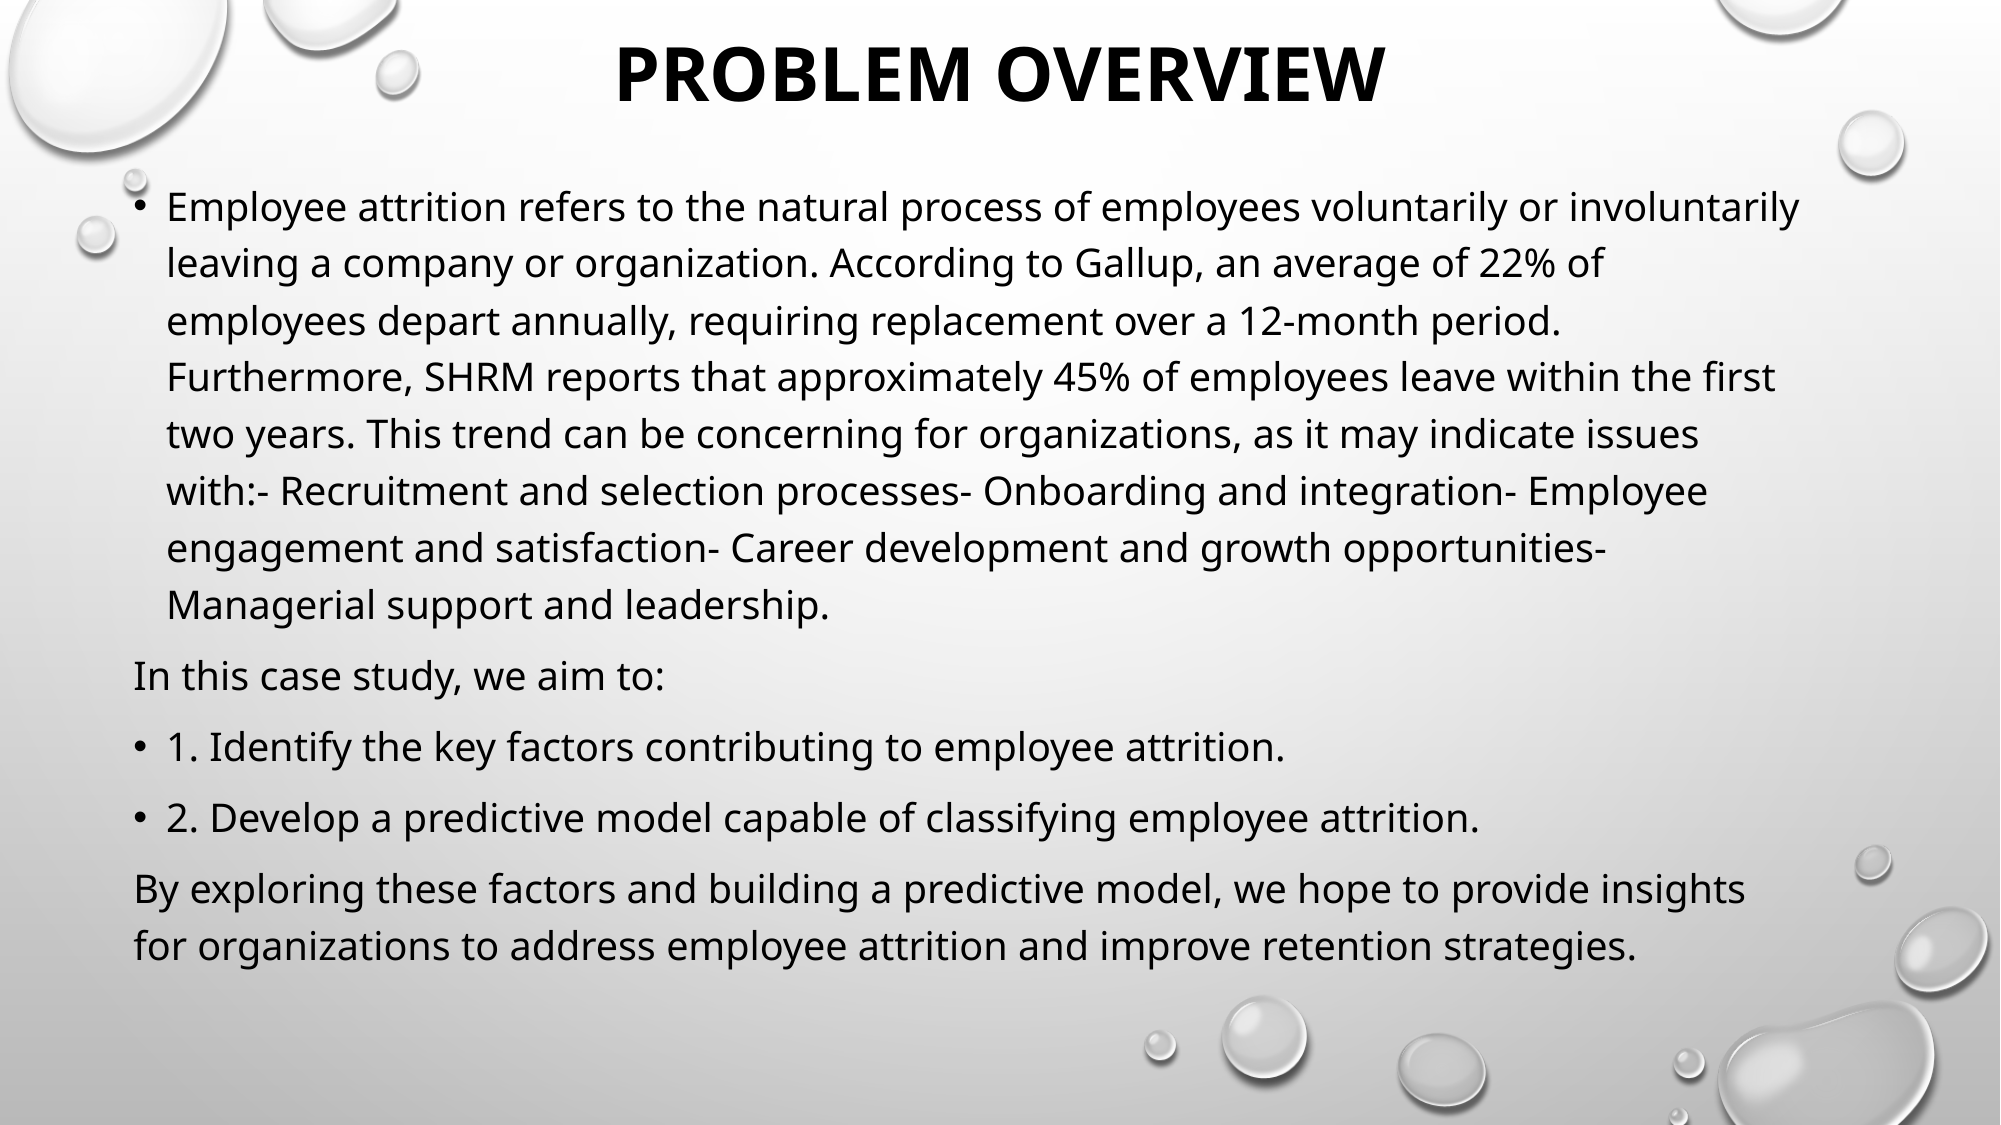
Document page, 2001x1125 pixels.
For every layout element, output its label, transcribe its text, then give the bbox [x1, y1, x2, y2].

list Employee attrition refers to the natural process of employees voluntarily or involuntarily leaving a company or organization. According to Gallup, an average of 22% of employees depart annually, requiring replacement over a 12-month period. Furthermore, SHRM reports that approximately 45% of employees leave within the first two years. This trend can be concerning for organizations, as it may indicate issues with:- Recruitment and selection processes- Onboarding and integration- Employee engagement and satisfaction- Career development and growth opportunities- Managerial support and leadership. In this case study, we aim to: 1. Identify the key factors contributing to employee attrition. 2. Develop a predictive model capable of classifying employee attrition. By exploring these factors and building a predictive model, we hope to provide insights for organizations to address employee attrition and improve retention strategies. [118, 164, 1819, 988]
picture [0, 0, 2000, 1125]
title PROBLEM OVERVIEW [149, 16, 1851, 138]
